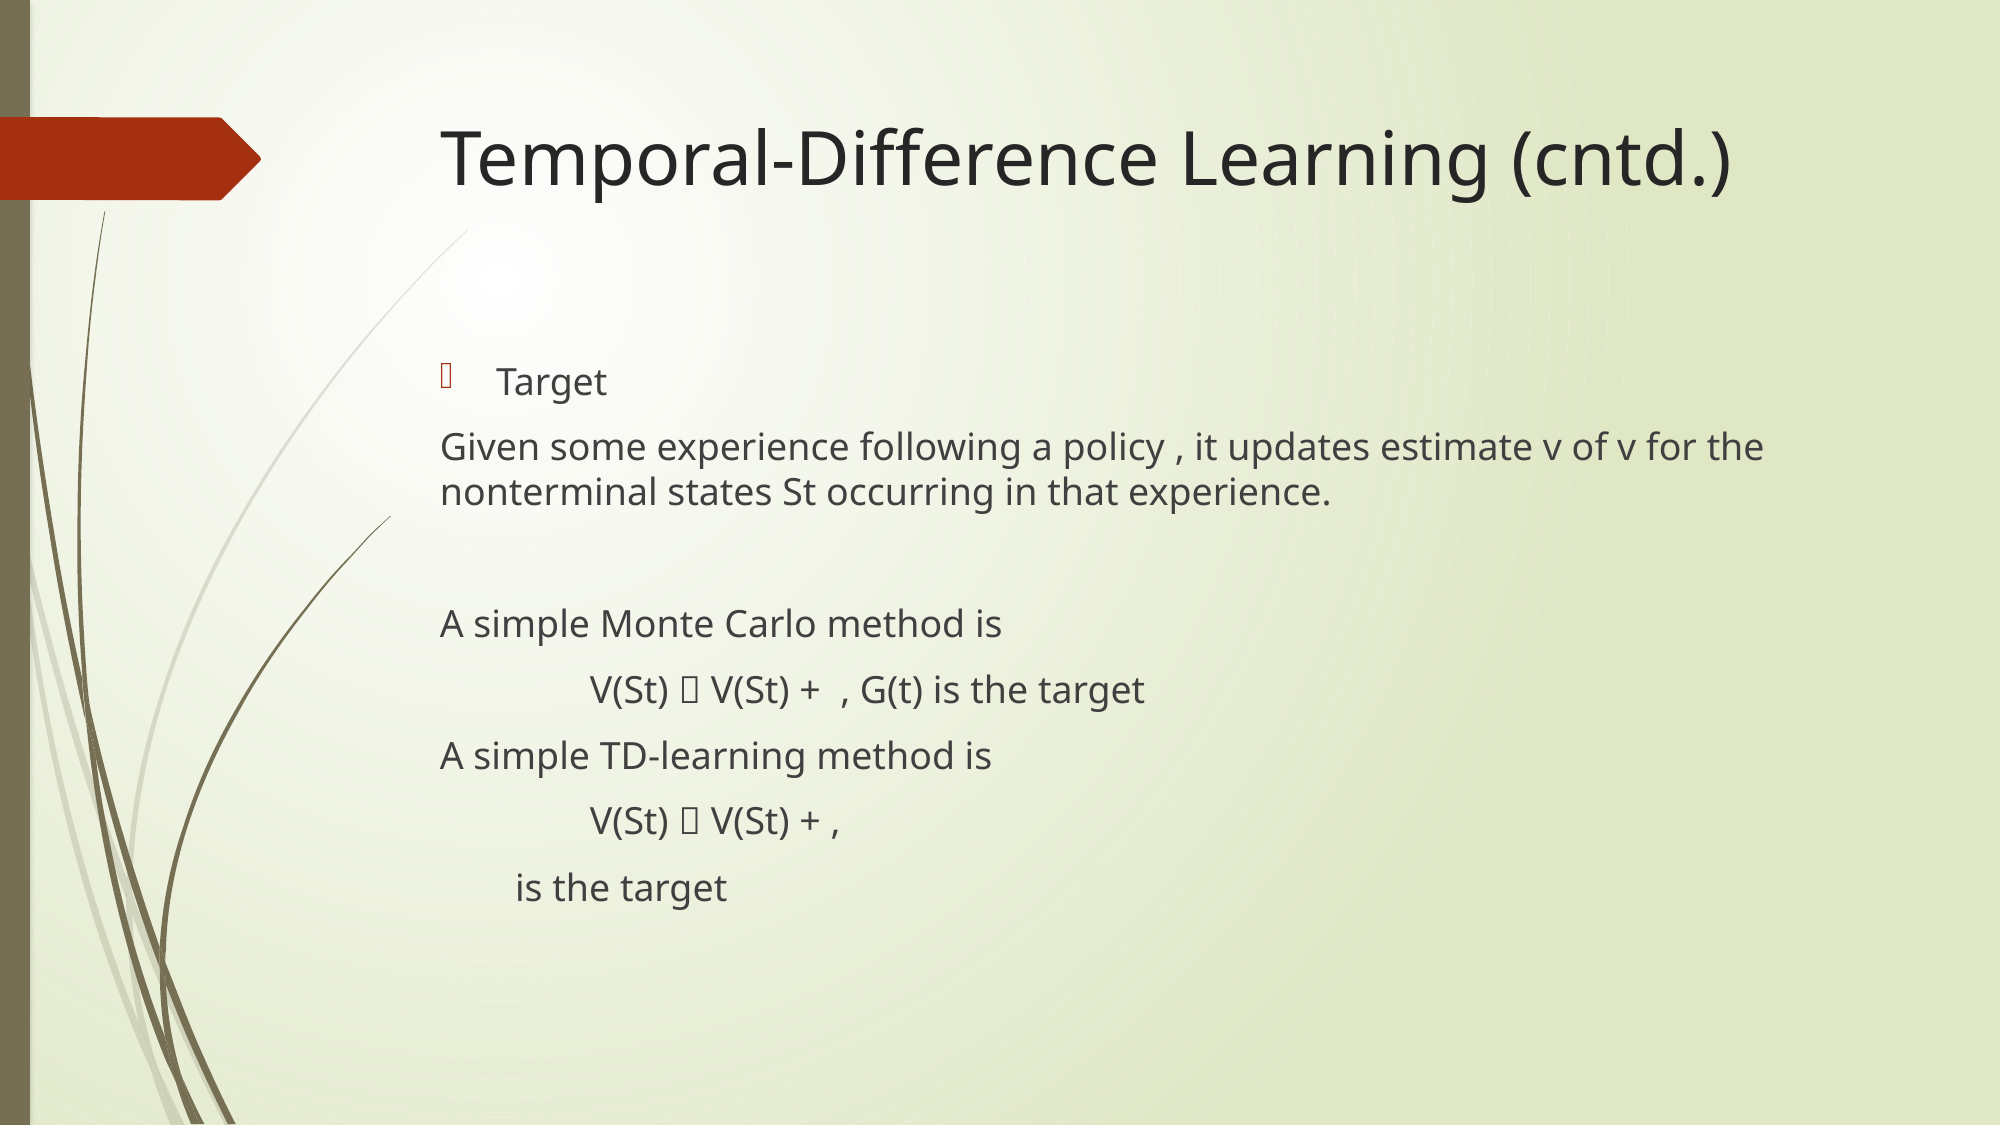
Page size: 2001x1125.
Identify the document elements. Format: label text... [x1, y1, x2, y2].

title Temporal-Difference Learning (cntd.) [425, 102, 1888, 313]
